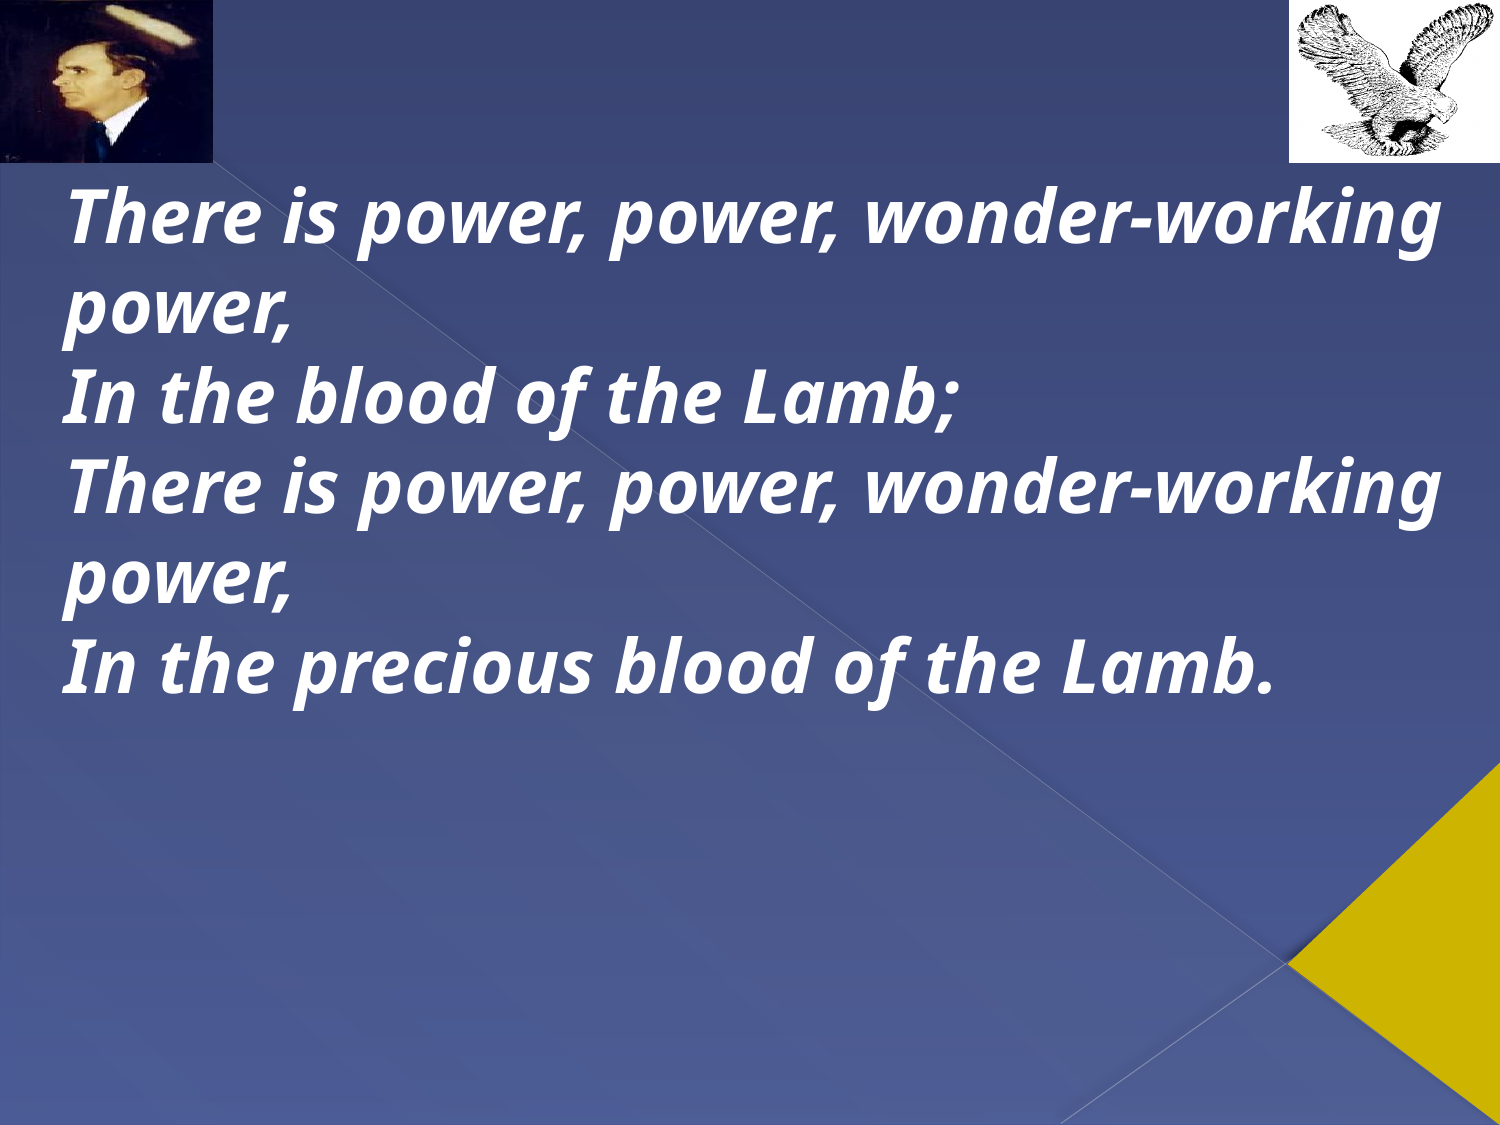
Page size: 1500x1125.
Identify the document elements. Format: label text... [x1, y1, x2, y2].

picture [1288, 0, 1500, 163]
text_box [1285, 760, 1500, 1125]
picture [0, 0, 213, 163]
text_box There is power, power, wonder-working power, In the blood of the Lamb; There is power, power, wonder-working power, In the precious blood of the Lamb. [49, 161, 1475, 716]
